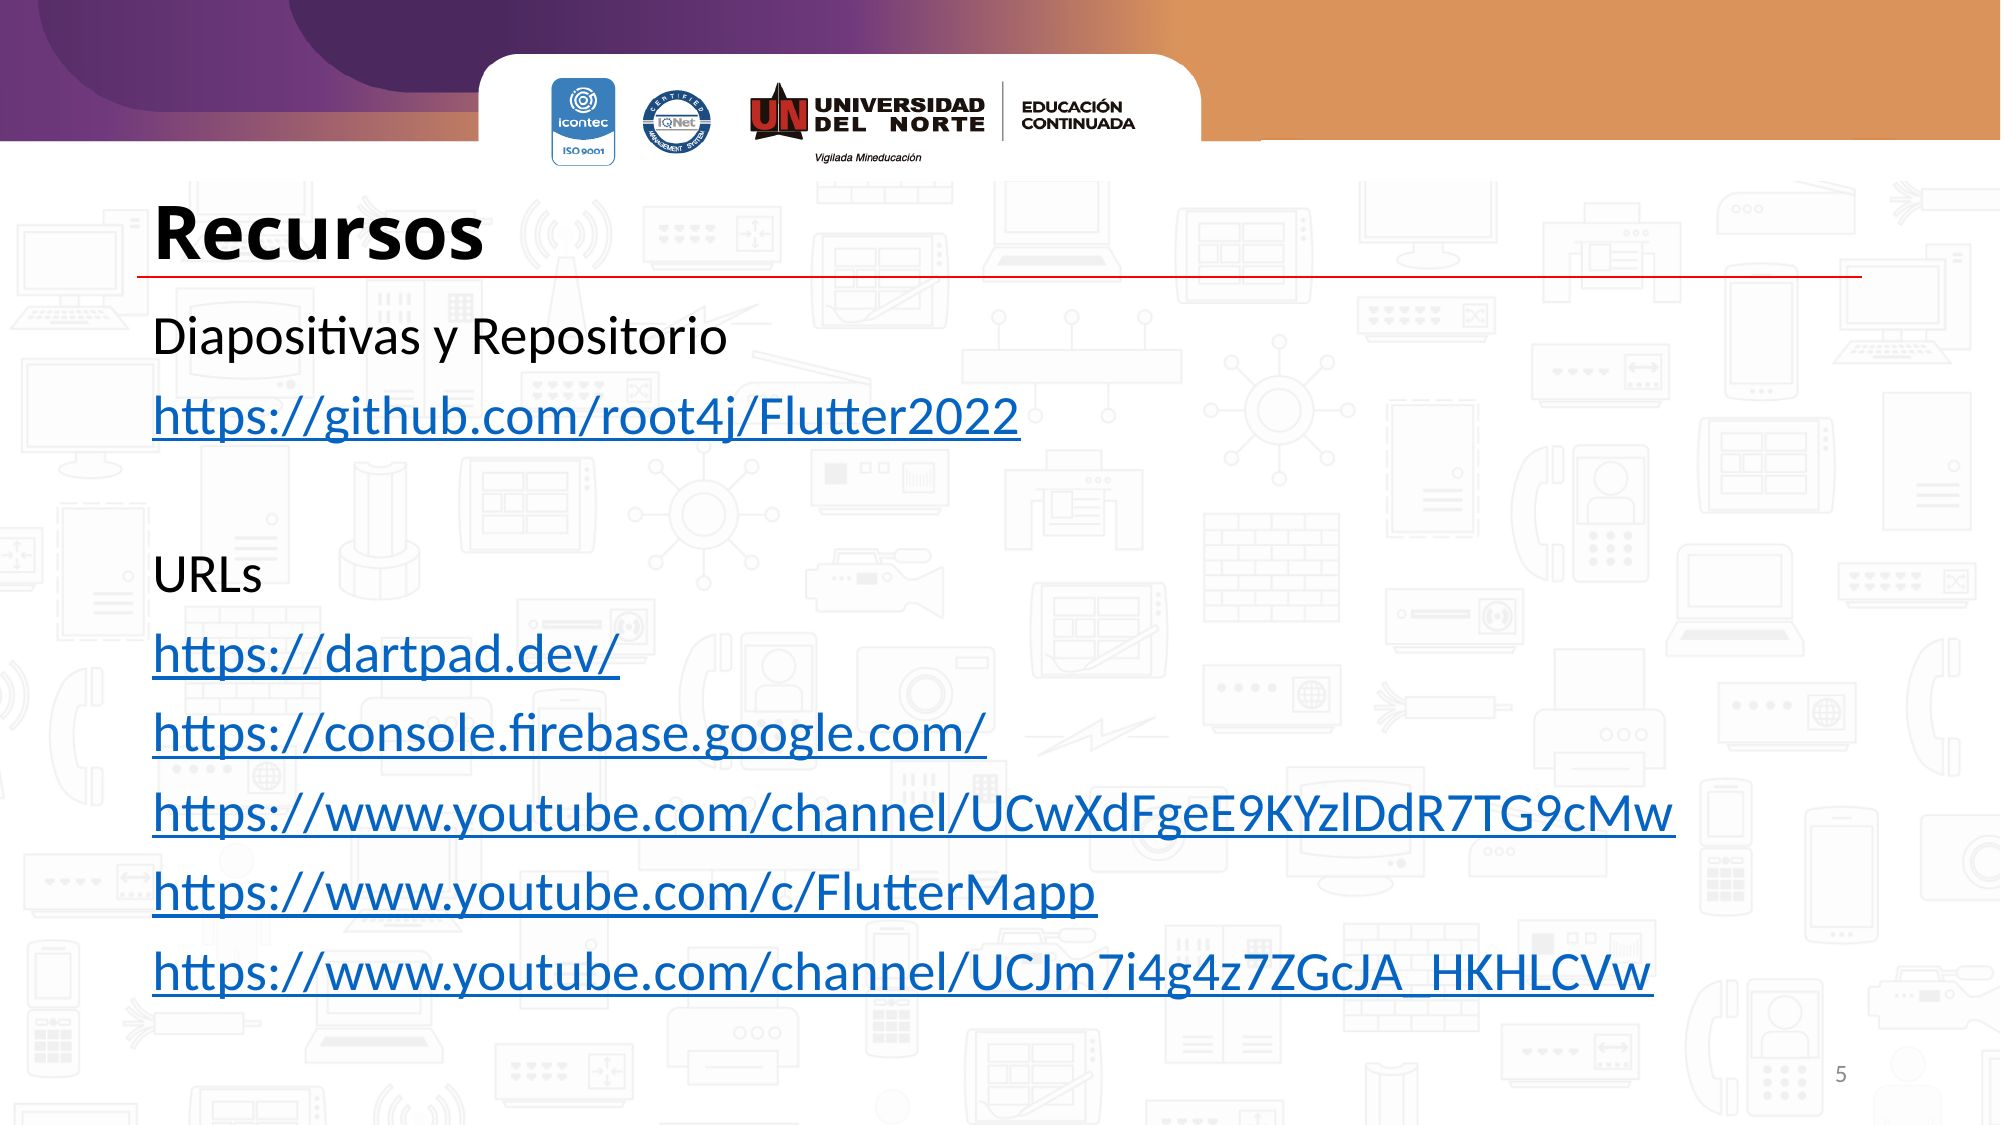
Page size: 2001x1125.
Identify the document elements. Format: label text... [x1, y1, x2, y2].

picture [0, 0, 2001, 232]
title Recursos [137, 187, 1863, 284]
slide_number 5 [1412, 1042, 1863, 1103]
list Diapositivas y Repositorio https://github.com/root4j/Flutter2022 URLs https://dartpad.dev/ https://console.firebase.google.com/ https://www.youtube.com/channel/UCwXdFgeE9KYzlDdR7TG9cMw https://www.youtube.com/c/FlutterMapp https://www.youtube.com/channel/UCJm7i4g4z7ZGcJA_HKHLCVw [137, 299, 1863, 1014]
